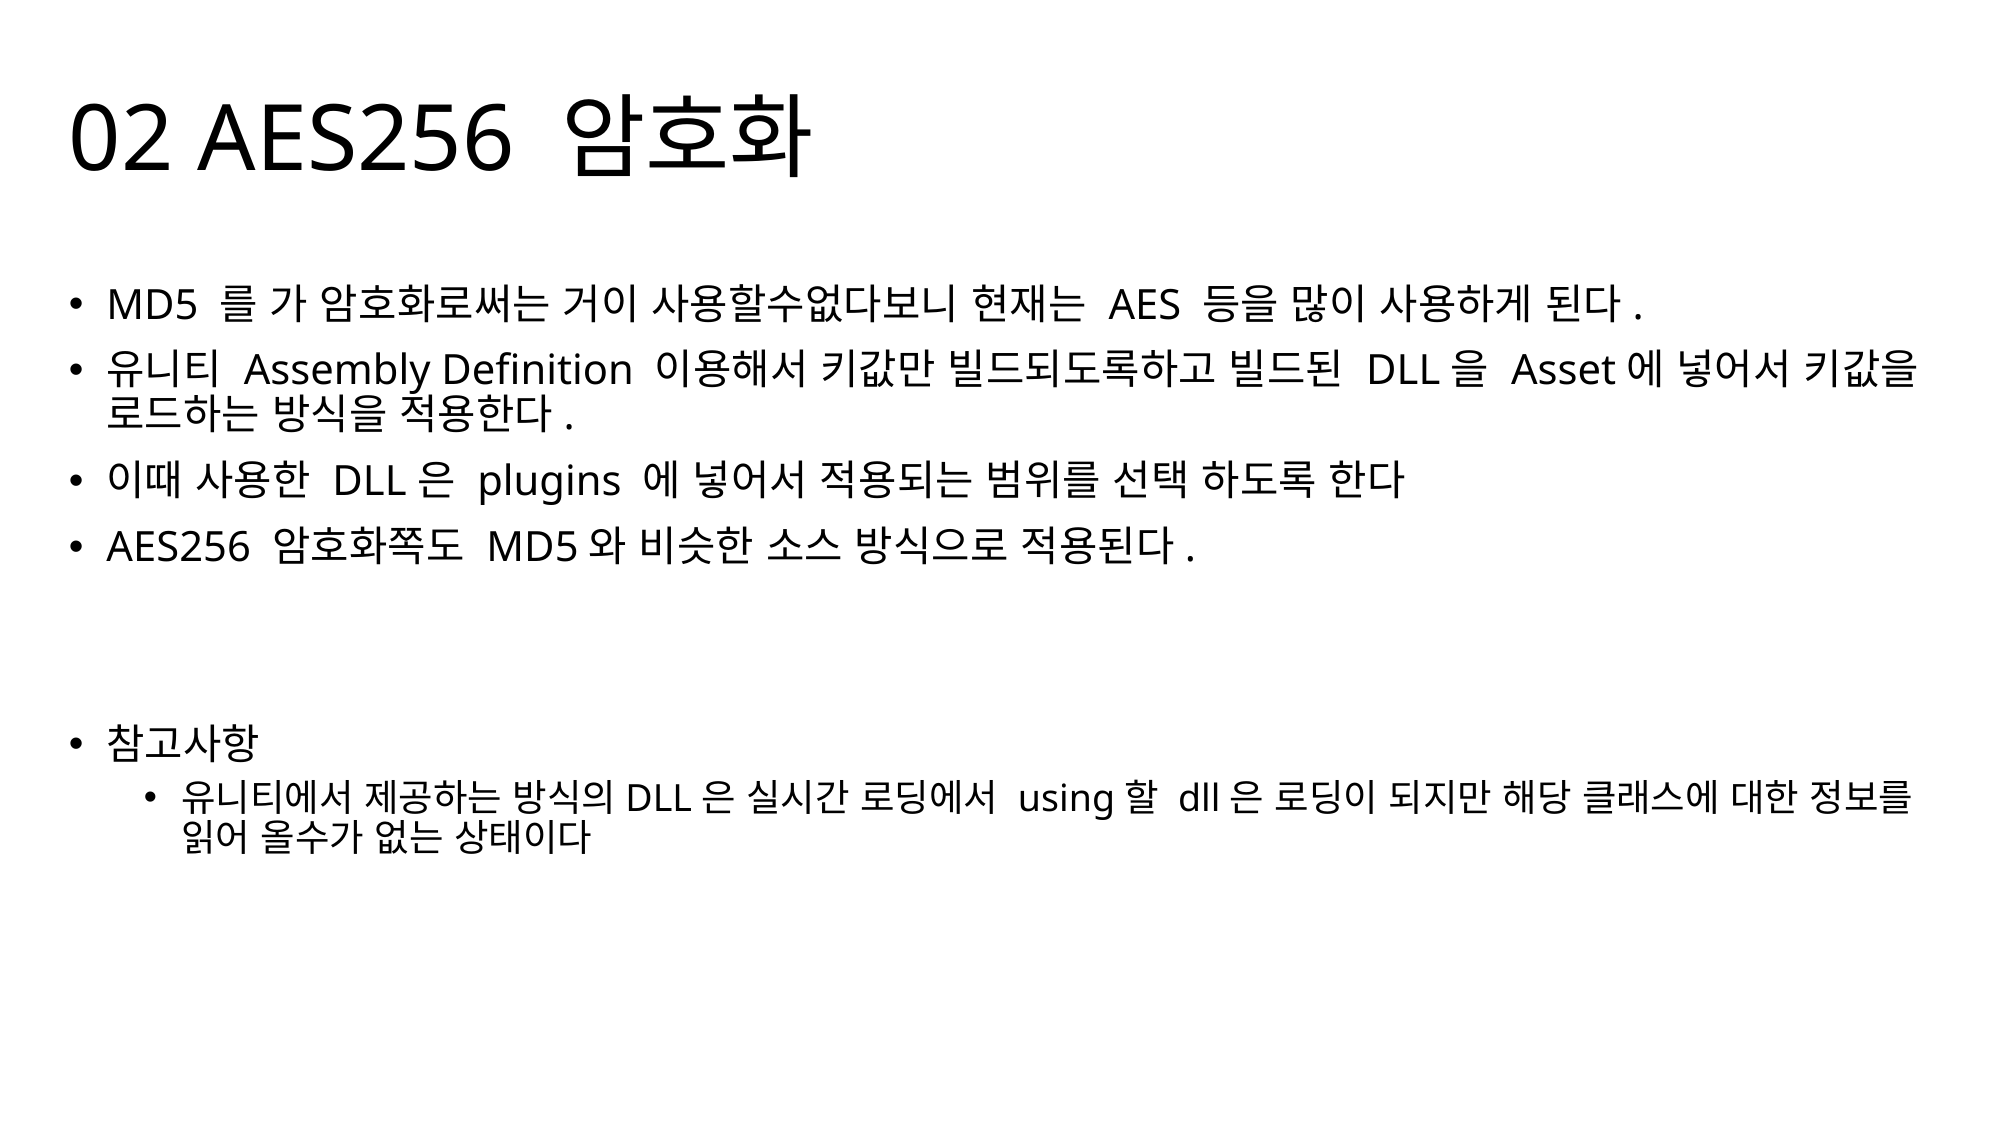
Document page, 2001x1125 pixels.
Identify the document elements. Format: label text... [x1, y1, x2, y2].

title 02 AES256 암호화 [54, 31, 1946, 250]
list MD5 를 가 암호화로써는 거이 사용할수없다보니 현재는 AES 등을 많이 사용하게 된다. 유니티 Assembly Definition 이용해서 키값만 빌드되도록하고 빌드된 DLL을 Asset에 넣어서 키값을 로드하는 방식을 적용한다. 이때 사용한 DLL은 plugins 에 넣어서 적용되는 범위를 선택 하도록 한다 AES256 암호화쪽도 MD5와 비슷한 소스 방식으로 적용된다. 참고사항 유니티에서 제공하는 방식의DLL은 실시간 로딩에서 using할 dll은 로딩이 되지만 해당 클래스에 대한 정보를 읽어 올수가 없는 상태이다 [54, 275, 1946, 1014]
